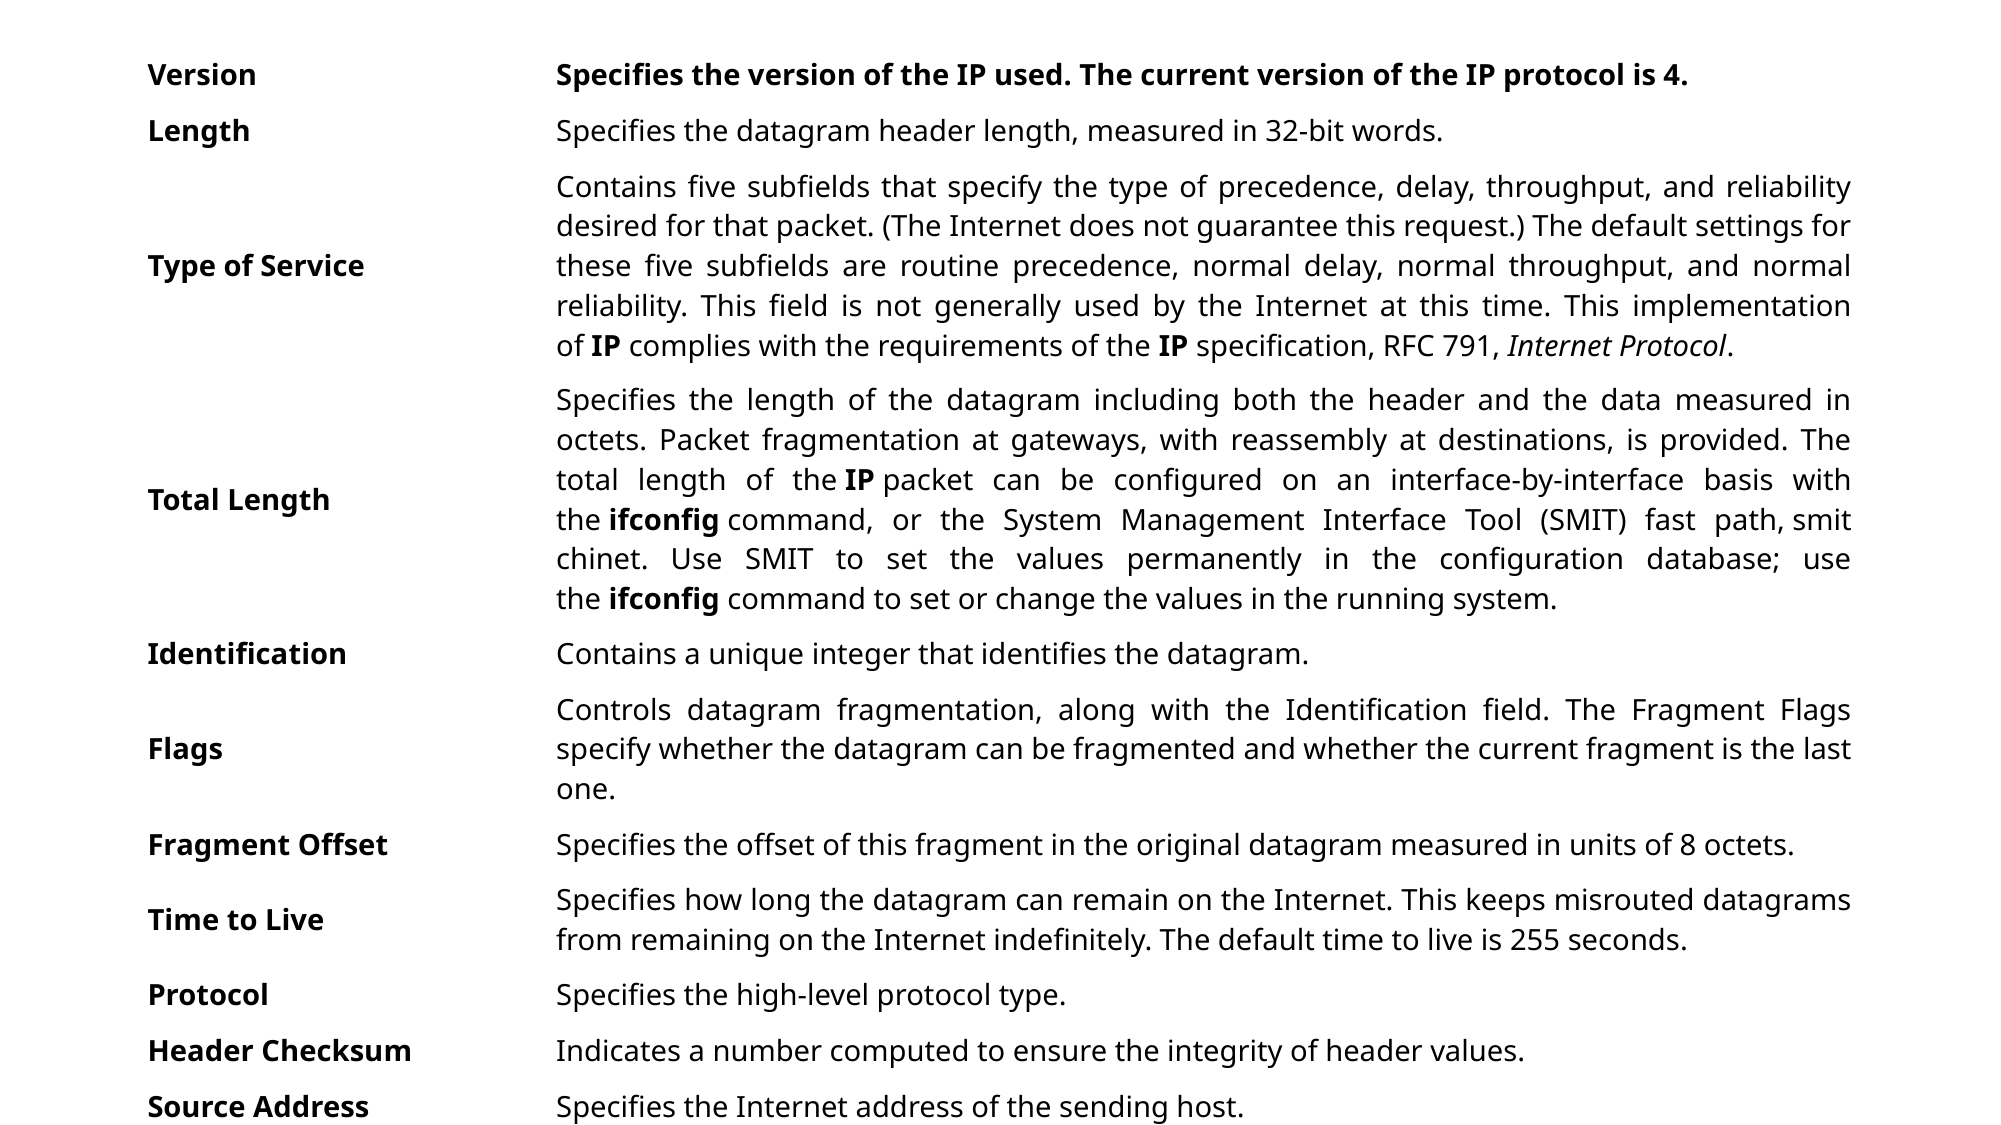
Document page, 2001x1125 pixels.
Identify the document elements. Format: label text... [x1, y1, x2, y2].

table_cell Source Address [133, 1079, 540, 1125]
table_cell Flags [133, 682, 540, 815]
table_cell Specifies the offset of this fragment in the original datagram measured in units of 8 octets. [542, 817, 1867, 871]
table_cell Time to Live [133, 872, 540, 965]
table_header Specifies the version of the IP used. The current version of the IP protocol is 4. [542, 47, 1867, 100]
table_header Version [133, 47, 540, 100]
table_cell Type of Service [133, 159, 540, 371]
table_cell Total Length [133, 373, 540, 625]
table_cell Header Checksum [133, 1023, 540, 1077]
table_cell Specifies the length of the datagram including both the header and the data measured in octets. Packet fragmentation at gateways, with reassembly at destinations, is provided. The total length of the IP packet can be configured on an interface-by-interface basis with the ifconfig command, or the System Management Interface Tool (SMIT) fast path, smit chinet. Use SMIT to set the values permanently in the configuration database; use the ifconfig command to set or change the values in the running system. [542, 373, 1867, 625]
table_cell Specifies the Internet address of the sending host. [542, 1079, 1867, 1125]
table_cell Specifies the datagram header length, measured in 32-bit words. [542, 105, 1867, 157]
table_cell Controls datagram fragmentation, along with the Identification field. The Fragment Flags specify whether the datagram can be fragmented and whether the current fragment is the last one. [542, 682, 1867, 815]
table_cell Fragment Offset [133, 817, 540, 871]
table_cell Contains a unique integer that identifies the datagram. [542, 626, 1867, 680]
table_cell Identification [133, 626, 540, 680]
table_cell Indicates a number computed to ensure the integrity of header values. [542, 1023, 1867, 1077]
table_cell Protocol [133, 967, 540, 1021]
table_cell Specifies how long the datagram can remain on the Internet. This keeps misrouted datagrams from remaining on the Internet indefinitely. The default time to live is 255 seconds. [542, 872, 1867, 965]
table_cell Length [133, 105, 540, 157]
table_cell Contains five subfields that specify the type of precedence, delay, throughput, and reliability desired for that packet. (The Internet does not guarantee this request.) The default settings for these five subfields are routine precedence, normal delay, normal throughput, and normal reliability. This field is not generally used by the Internet at this time. This implementation of IP complies with the requirements of the IP specification, RFC 791, Internet Protocol. [542, 159, 1867, 371]
table_cell Specifies the high-level protocol type. [542, 967, 1867, 1021]
